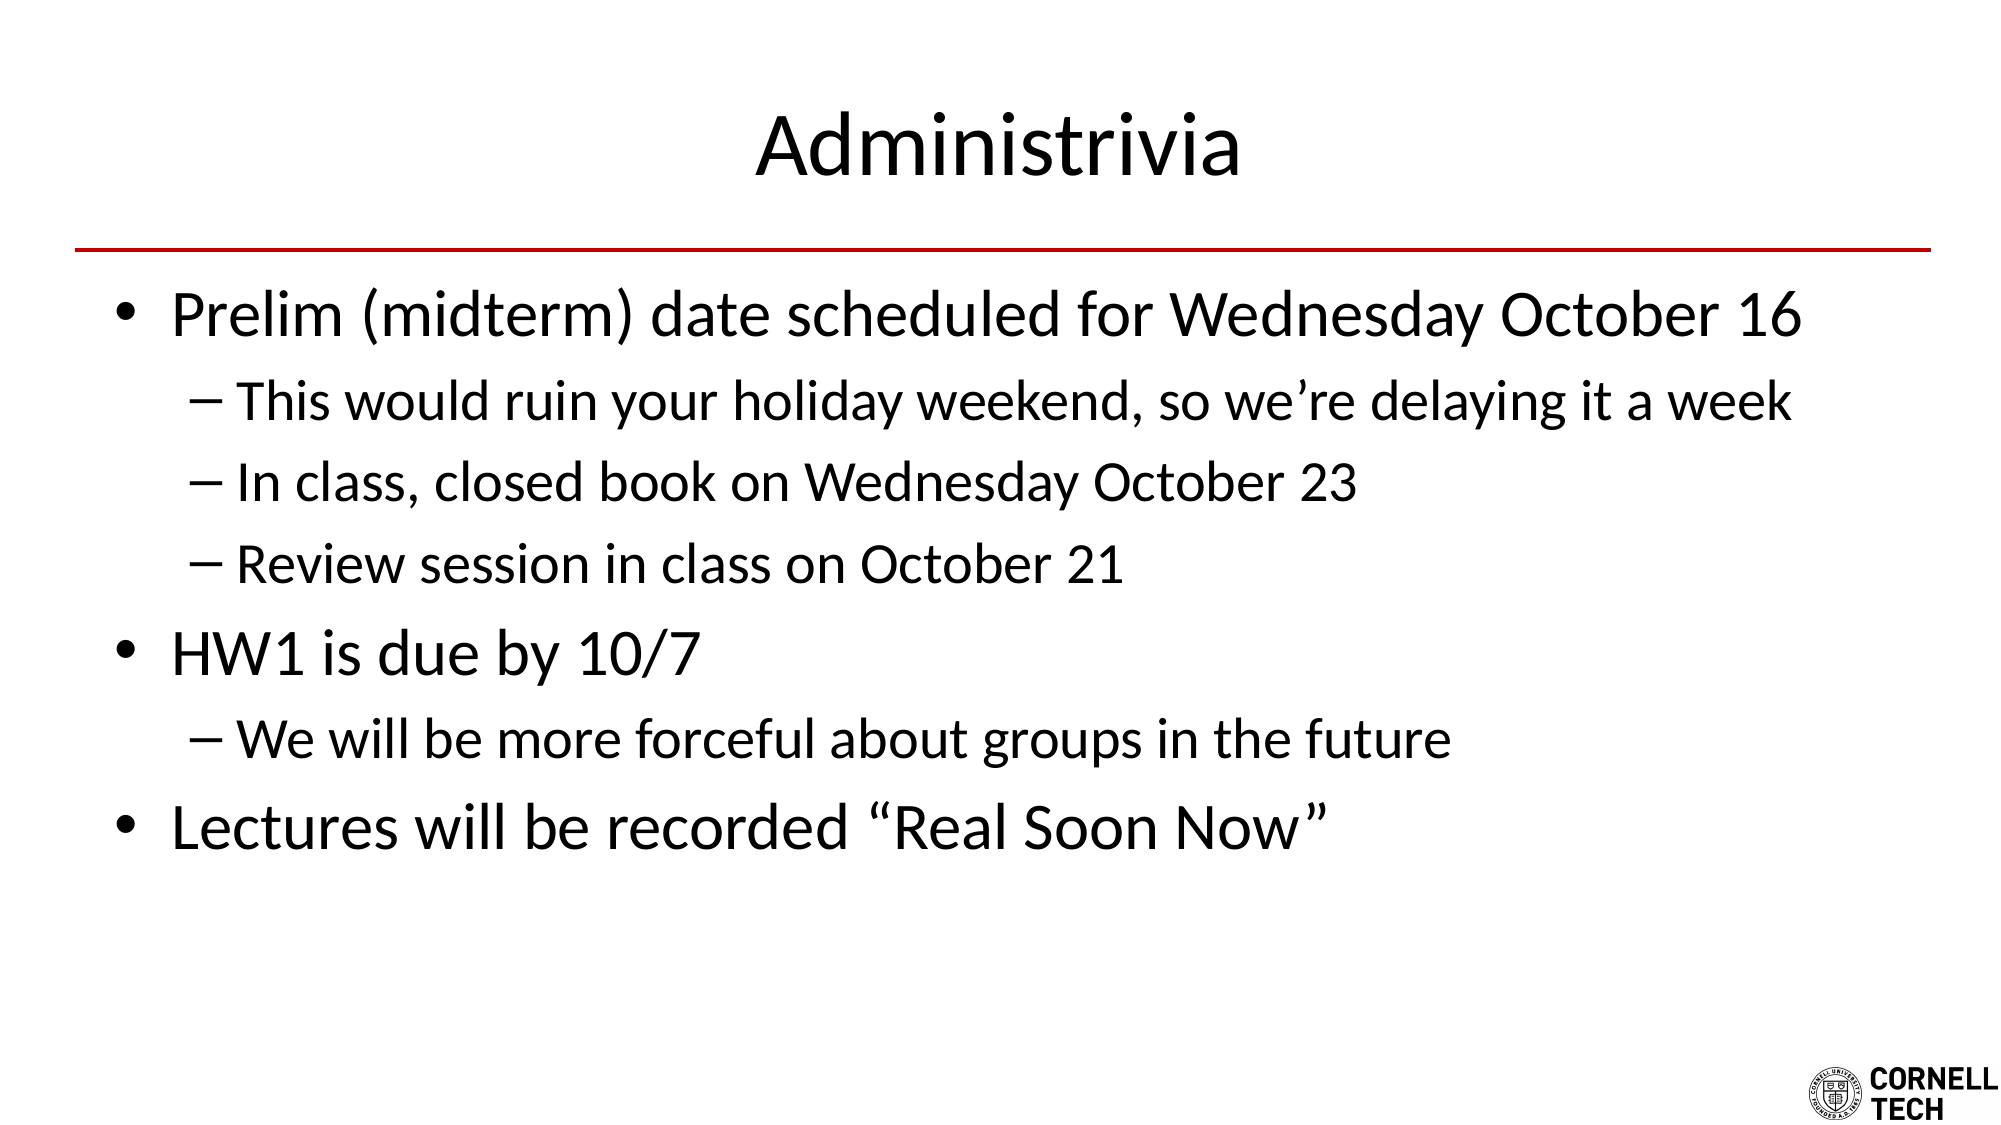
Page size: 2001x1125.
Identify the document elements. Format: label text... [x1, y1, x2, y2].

picture [1809, 1067, 1998, 1120]
title Administrivia [99, 45, 1900, 233]
list Prelim (midterm) date scheduled for Wednesday October 16 This would ruin your holiday weekend, so we’re delaying it a week In class, closed book on Wednesday October 23 Review session in class on October 21 HW1 is due by 10/7 We will be more forceful about groups in the future Lectures will be recorded “Real Soon Now” [99, 262, 1900, 1005]
